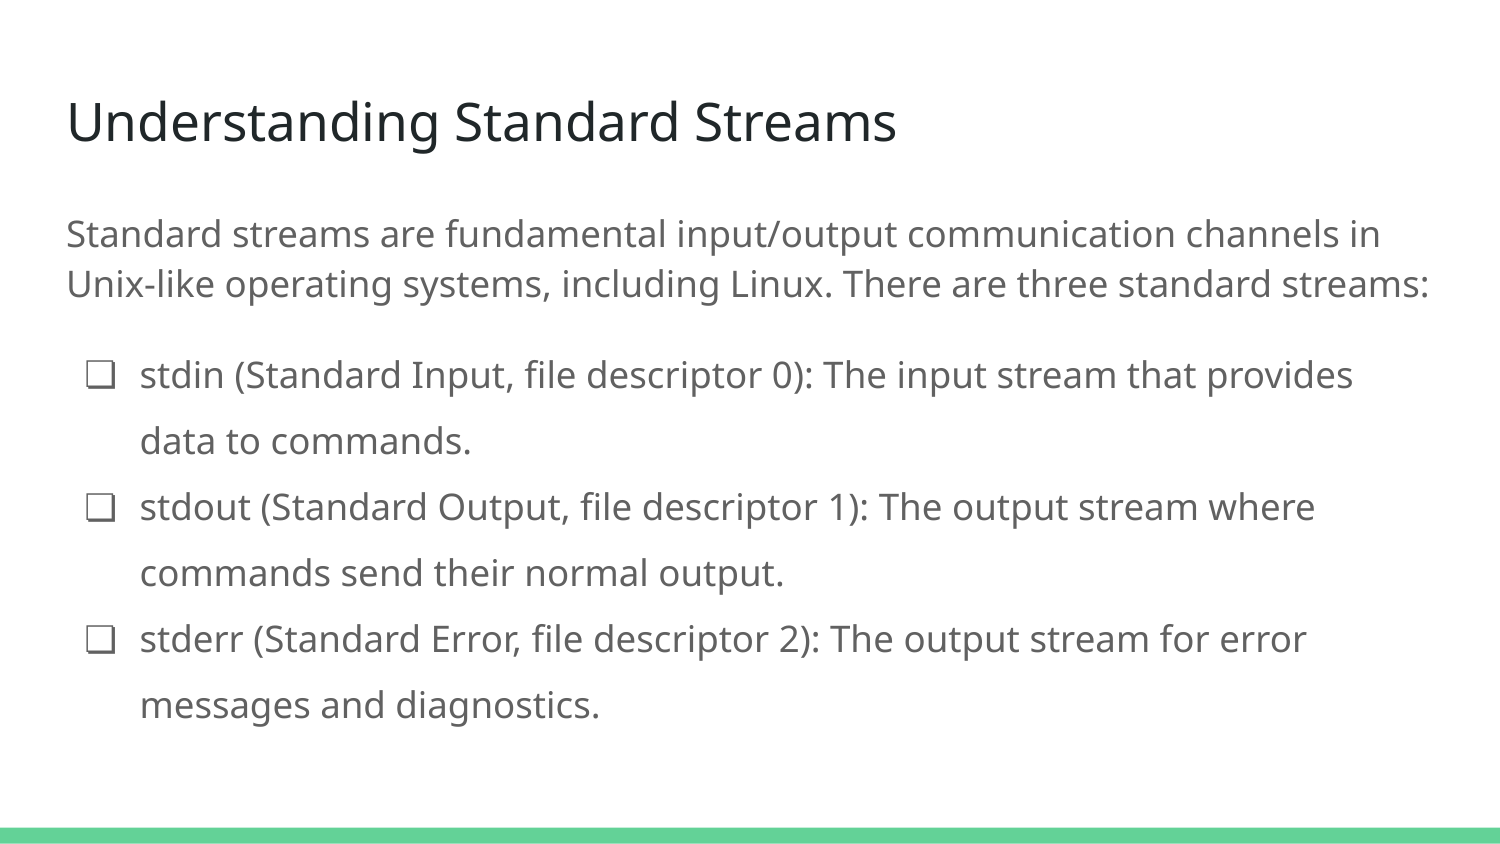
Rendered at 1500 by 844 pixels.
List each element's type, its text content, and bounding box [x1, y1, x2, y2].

title Understanding Standard Streams [51, 72, 1449, 167]
list Standard streams are fundamental input/output communication channels in Unix-like operating systems, including Linux. There are three standard streams: stdin (Standard Input, file descriptor 0): The input stream that provides data to commands. stdout (Standard Output, file descriptor 1): The output stream where commands send their normal output. stderr (Standard Error, file descriptor 2): The output stream for error messages and diagnostics. [51, 189, 1449, 750]
